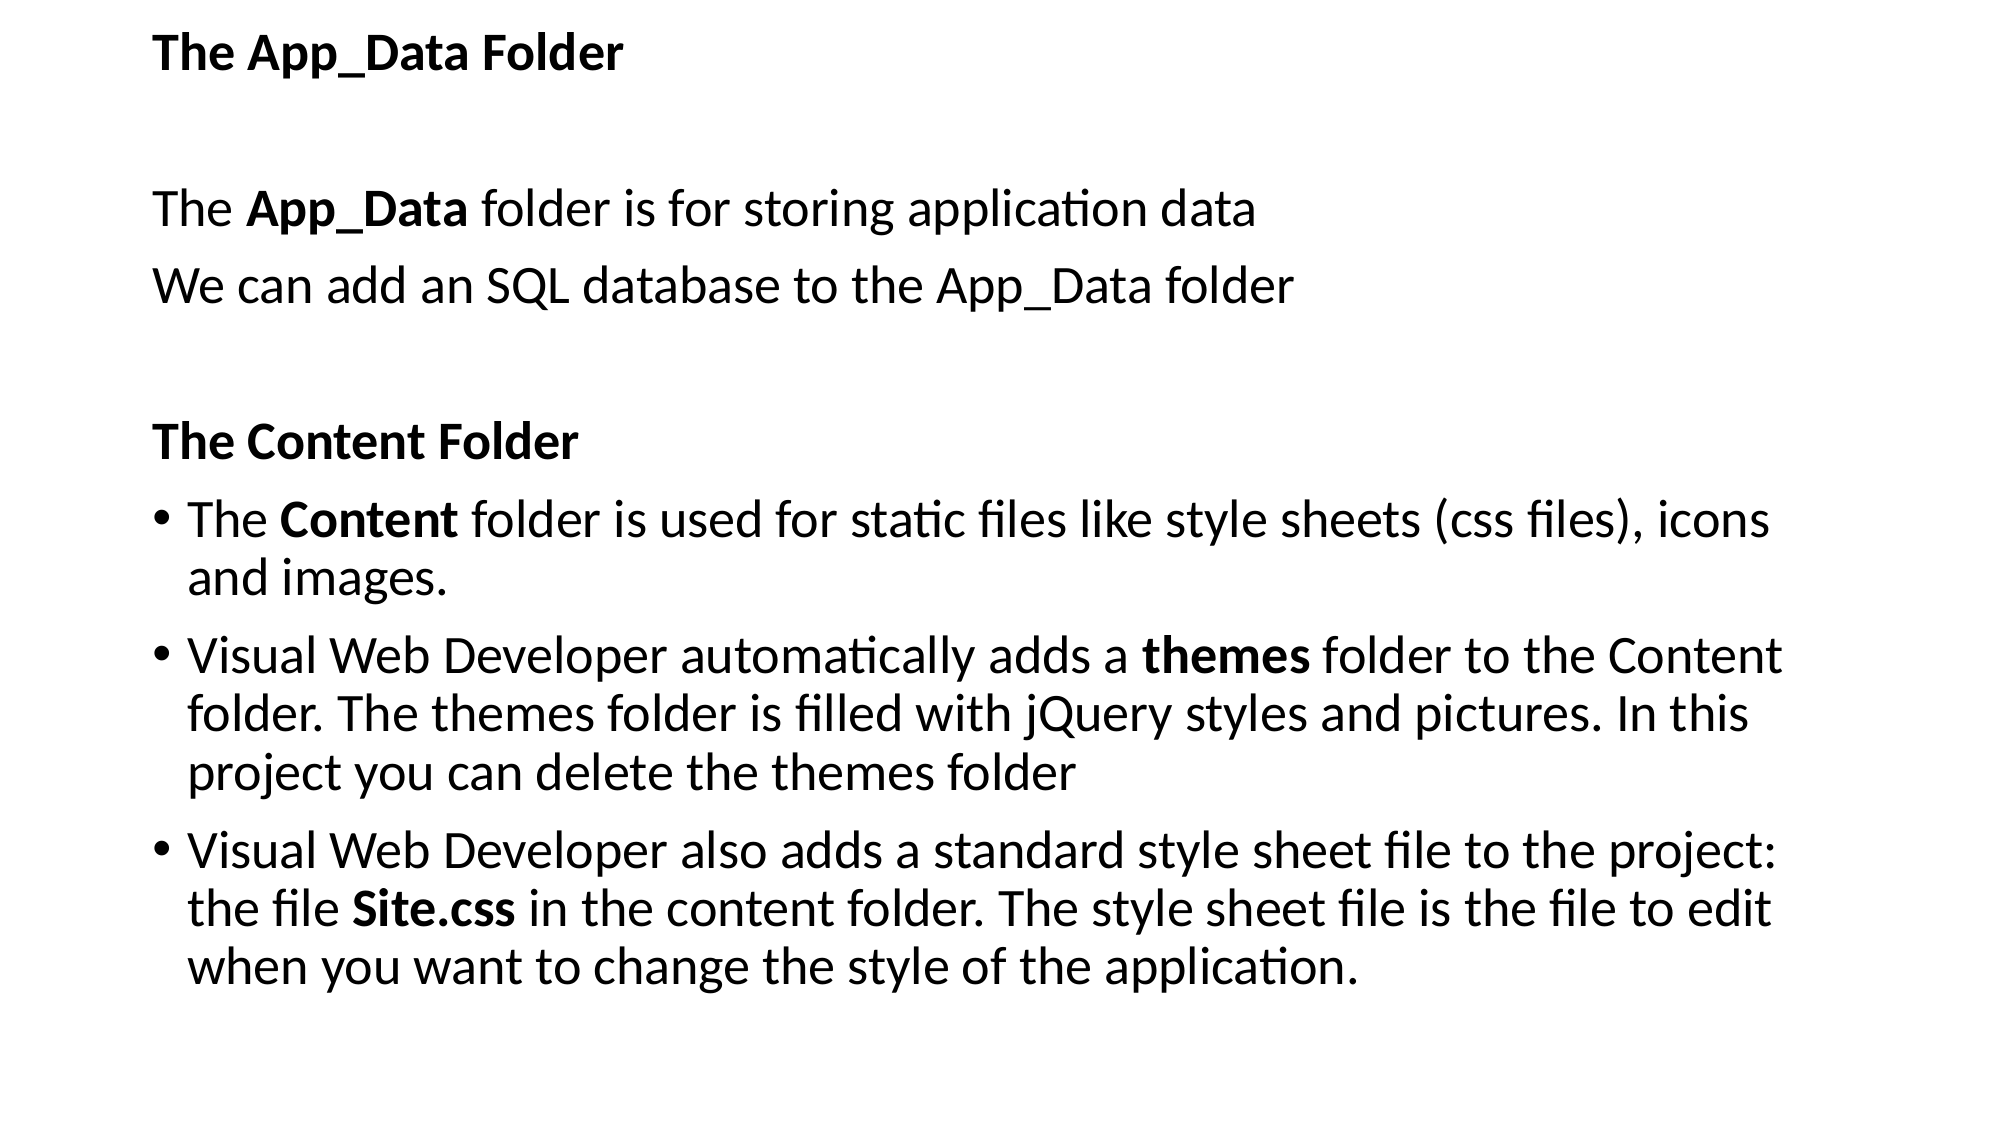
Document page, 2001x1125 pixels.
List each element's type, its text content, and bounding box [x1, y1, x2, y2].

list The App_Data Folder The App_Data folder is for storing application data We can add an SQL database to the App_Data folder The Content Folder The Content folder is used for static files like style sheets (css files), icons and images. Visual Web Developer automatically adds a themes folder to the Content folder. The themes folder is filled with jQuery styles and pictures. In this project you can delete the themes folder Visual Web Developer also adds a standard style sheet file to the project: the file Site.css in the content folder. The style sheet file is the file to edit when you want to change the style of the application. [137, 16, 1863, 1014]
